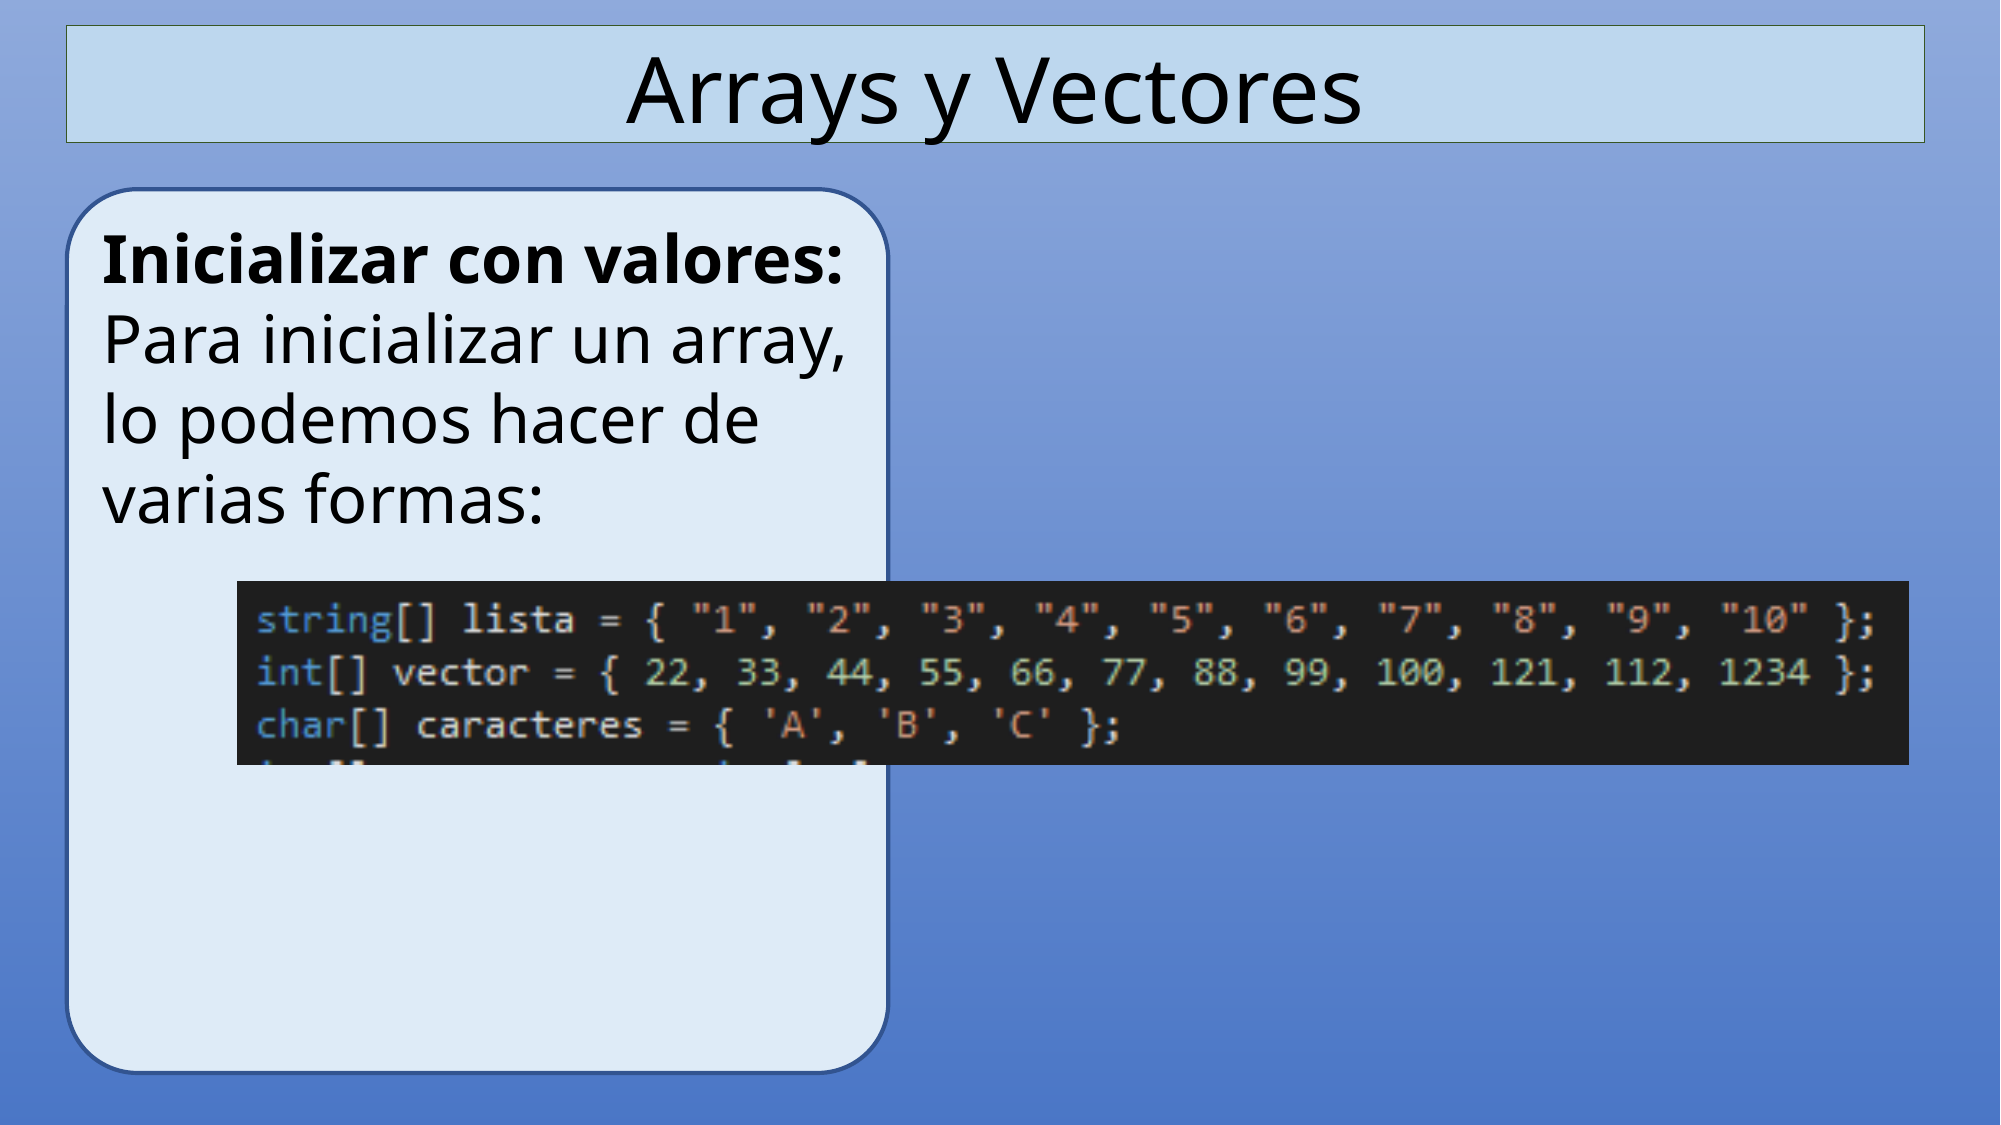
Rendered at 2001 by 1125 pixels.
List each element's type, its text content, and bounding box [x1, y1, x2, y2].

title Arrays y Vectores [66, 25, 1925, 143]
text_box Inicializar con valores: Para inicializar un array, lo podemos hacer de varias formas: [64, 187, 891, 1076]
picture [237, 581, 1910, 765]
